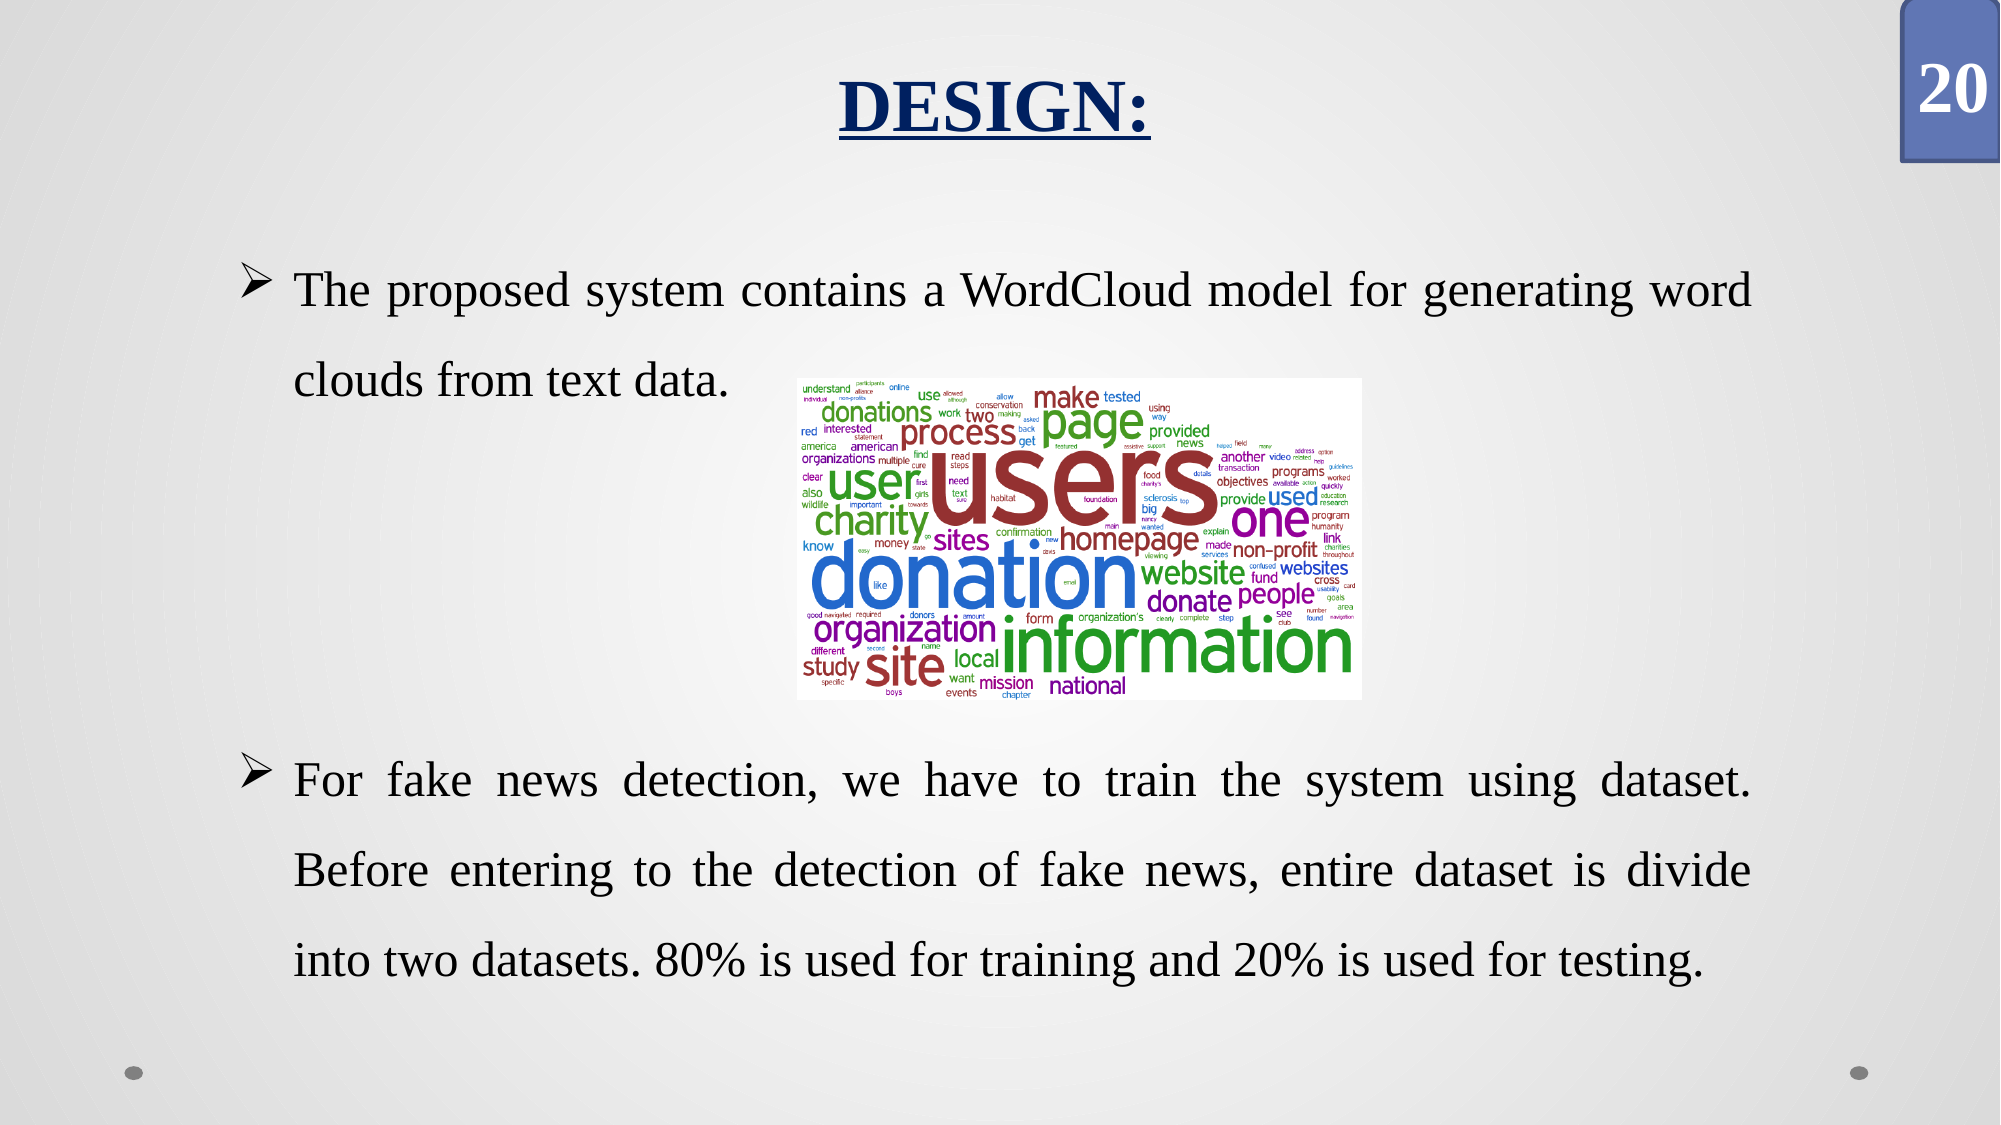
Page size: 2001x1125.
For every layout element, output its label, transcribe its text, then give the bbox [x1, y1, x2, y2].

picture [797, 378, 1362, 700]
text_box 20 [1902, 32, 2000, 135]
list DESIGN: The proposed system contains a WordCloud model for generating word clouds from text data. For fake news detection, we have to train the system using dataset. Before entering to the detection of fake news, entire dataset is divide into two datasets. 80% is used for training and 20% is used for testing. [222, 49, 1769, 1071]
text_box [1899, 0, 2000, 164]
